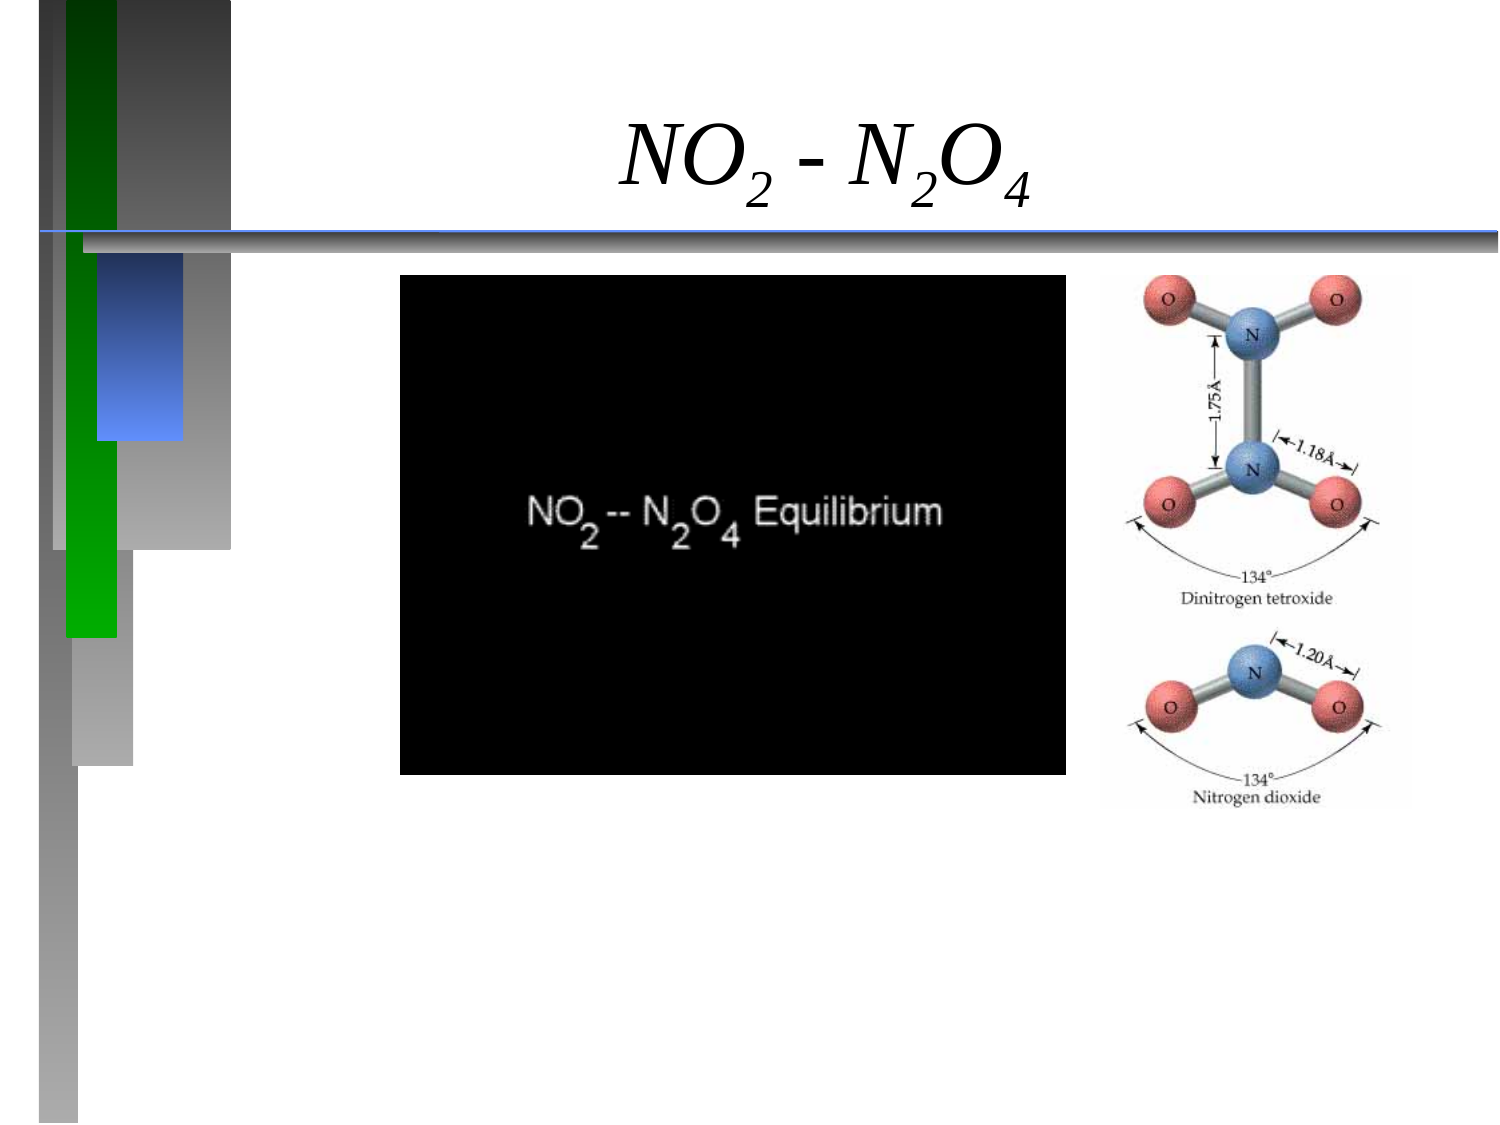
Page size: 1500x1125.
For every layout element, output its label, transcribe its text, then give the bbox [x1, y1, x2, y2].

title NO2 - N2O4 [186, 36, 1463, 226]
picture [1099, 274, 1413, 809]
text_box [399, 274, 1067, 776]
